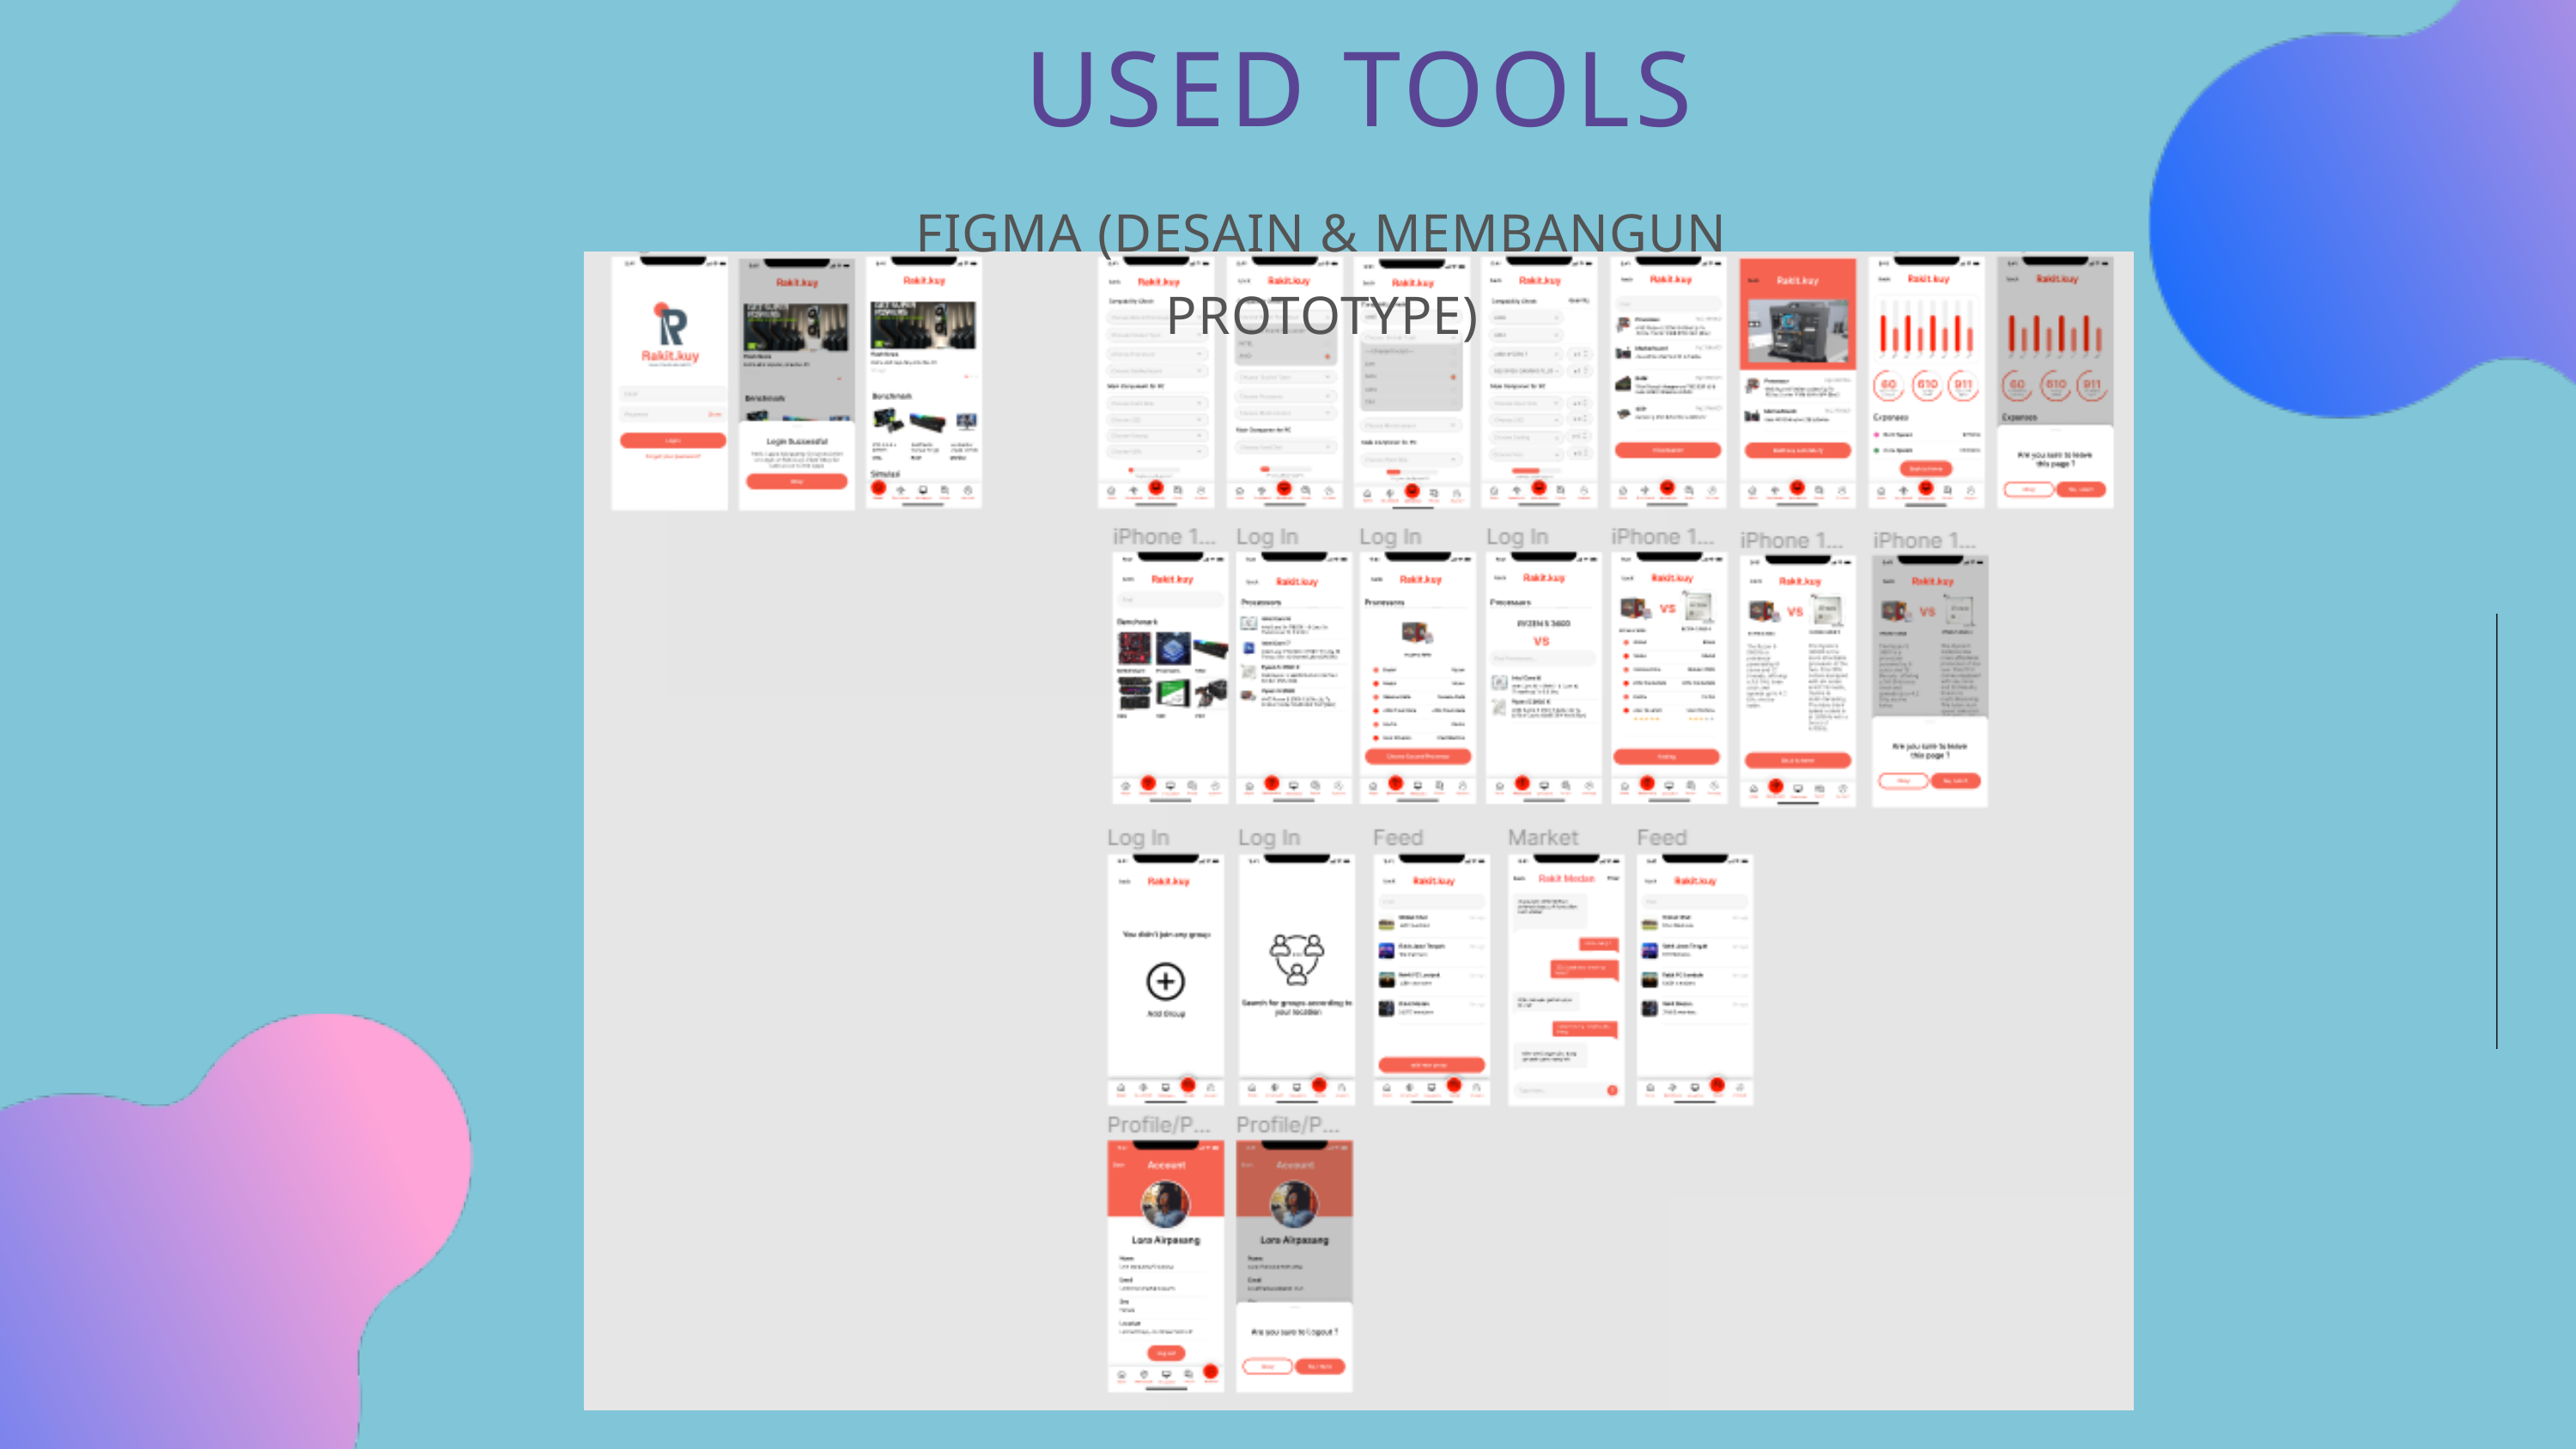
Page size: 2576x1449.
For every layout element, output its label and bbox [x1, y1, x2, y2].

text_box [765, 27, 1953, 253]
picture [584, 252, 2134, 1411]
picture [0, 1013, 474, 1449]
picture [2148, 0, 2576, 430]
